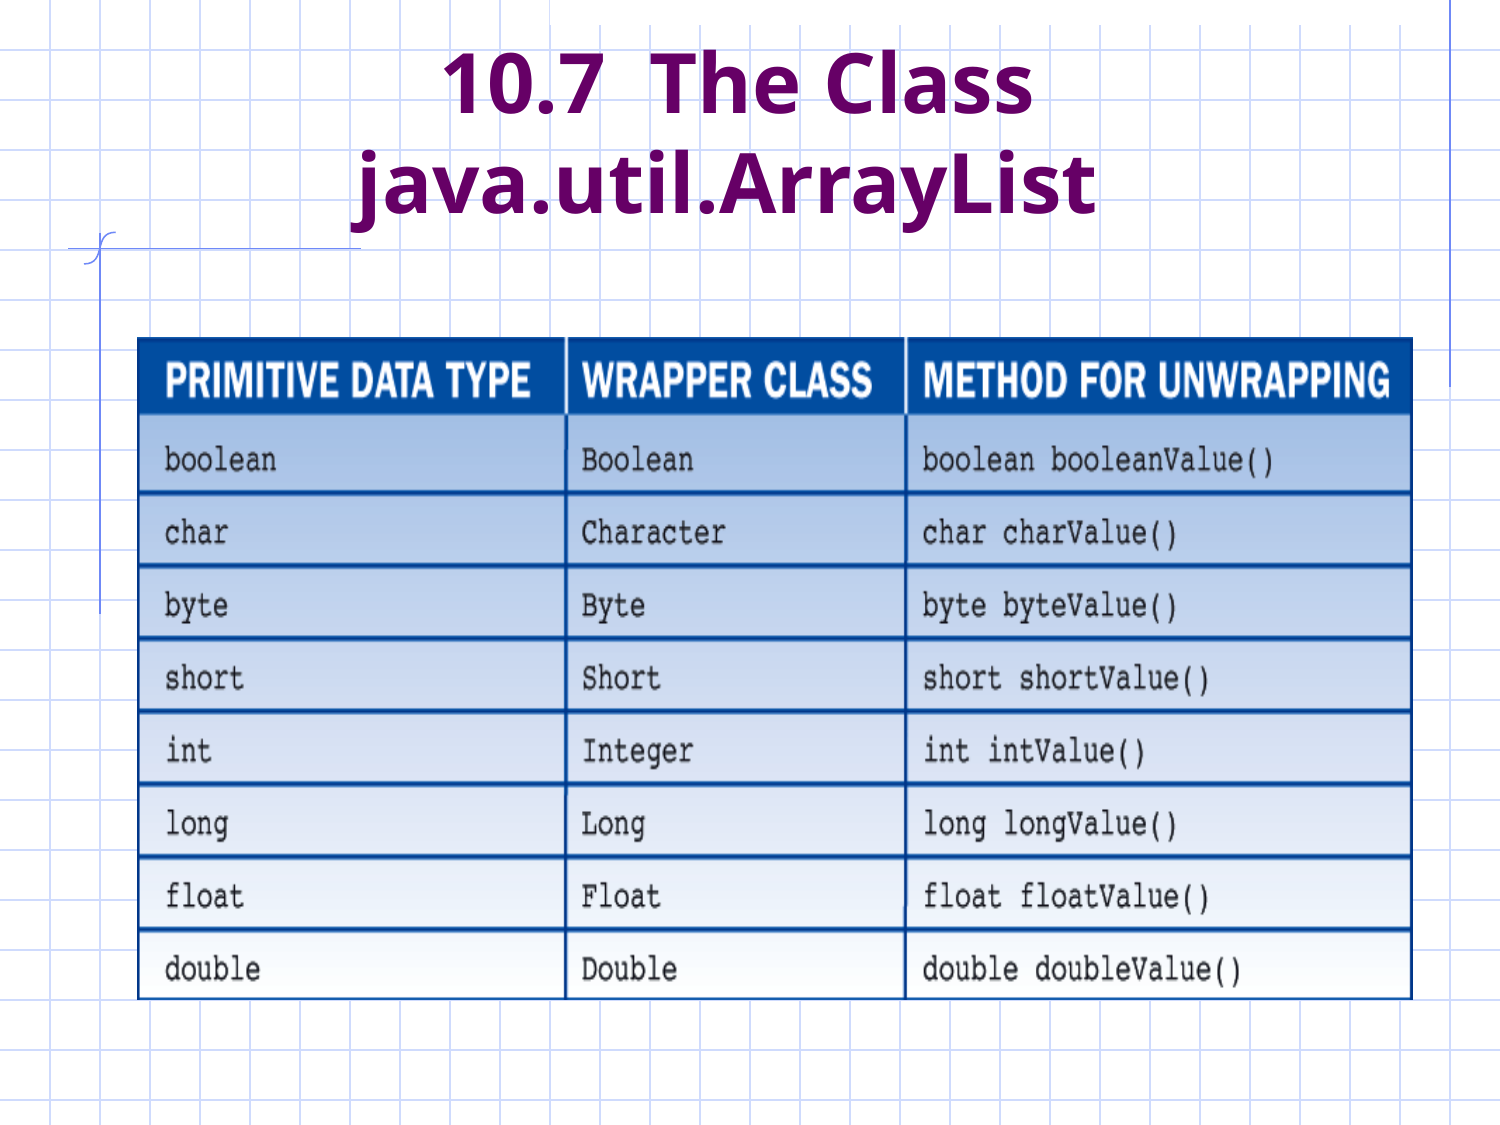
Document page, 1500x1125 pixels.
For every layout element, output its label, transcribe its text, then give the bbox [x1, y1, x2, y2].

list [137, 337, 1413, 1001]
title 10.7 The Class java.util.ArrayList [99, 50, 1375, 238]
